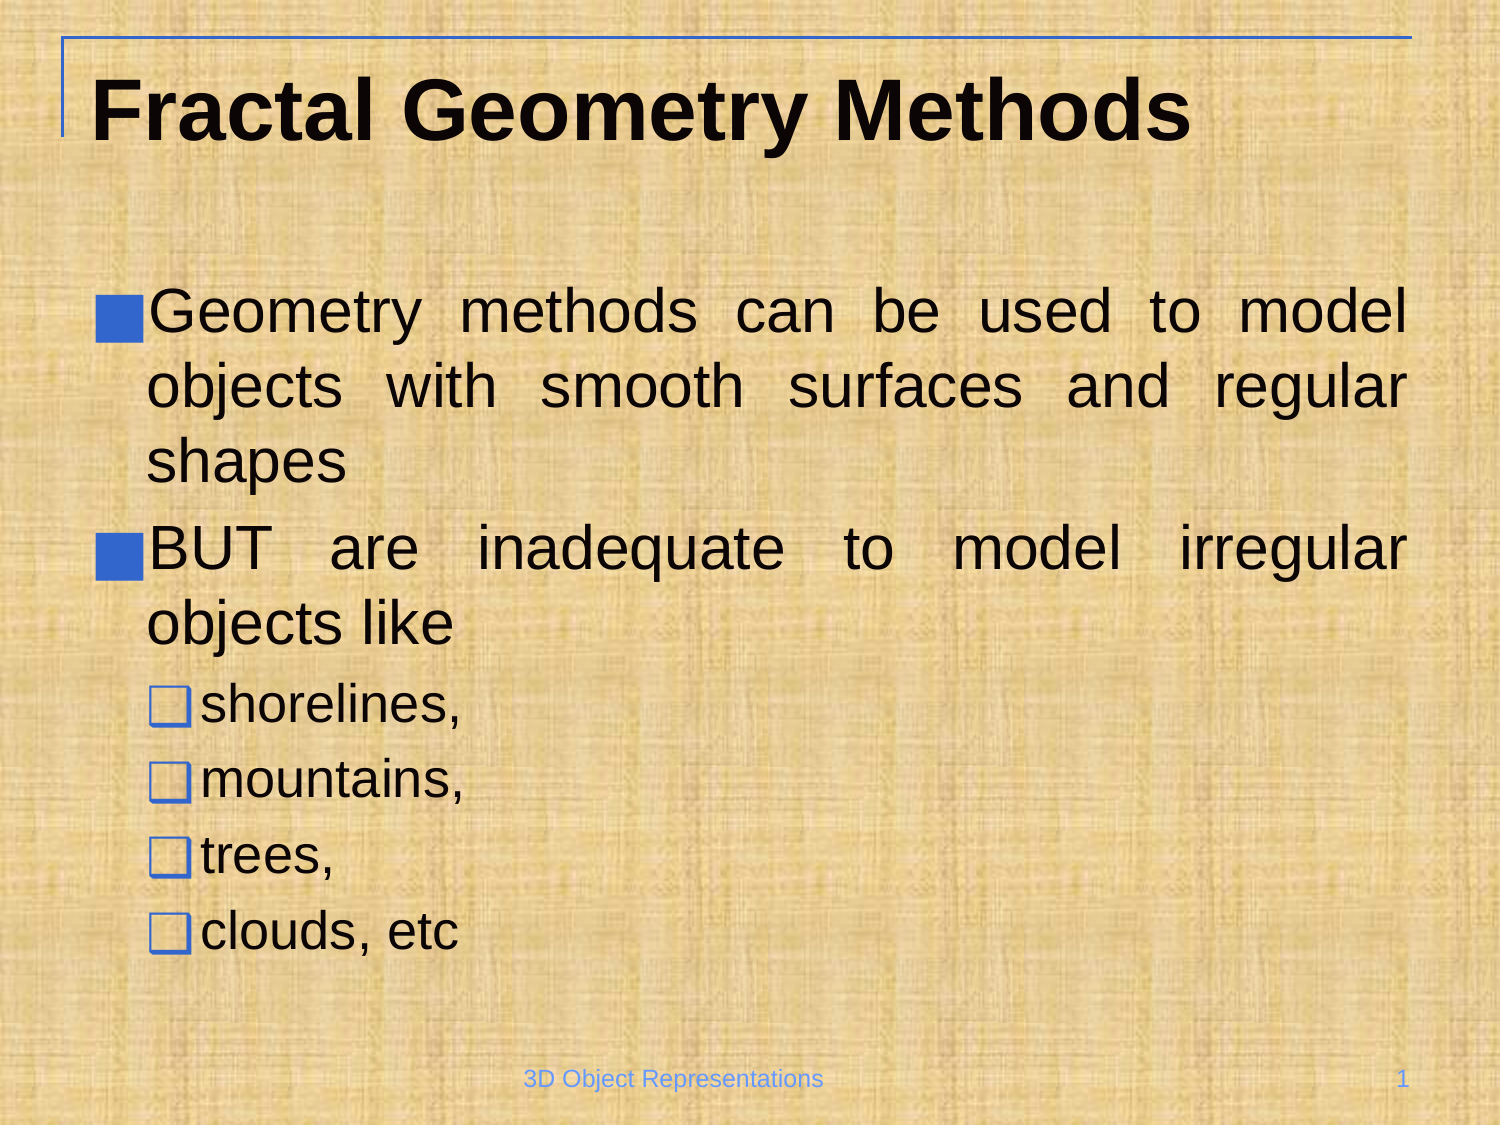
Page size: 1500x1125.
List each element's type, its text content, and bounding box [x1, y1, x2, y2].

picture [0, 0, 1500, 1125]
title Fractal Geometry Methods [75, 45, 1425, 233]
list Geometry methods can be used to model objects with smooth surfaces and regular shapes BUT are inadequate to model irregular objects like shorelines, mountains, trees, clouds, etc [75, 262, 1425, 1006]
footer 3D Object Representations [508, 1025, 975, 1100]
slide_number ‹#› [1074, 1025, 1425, 1100]
